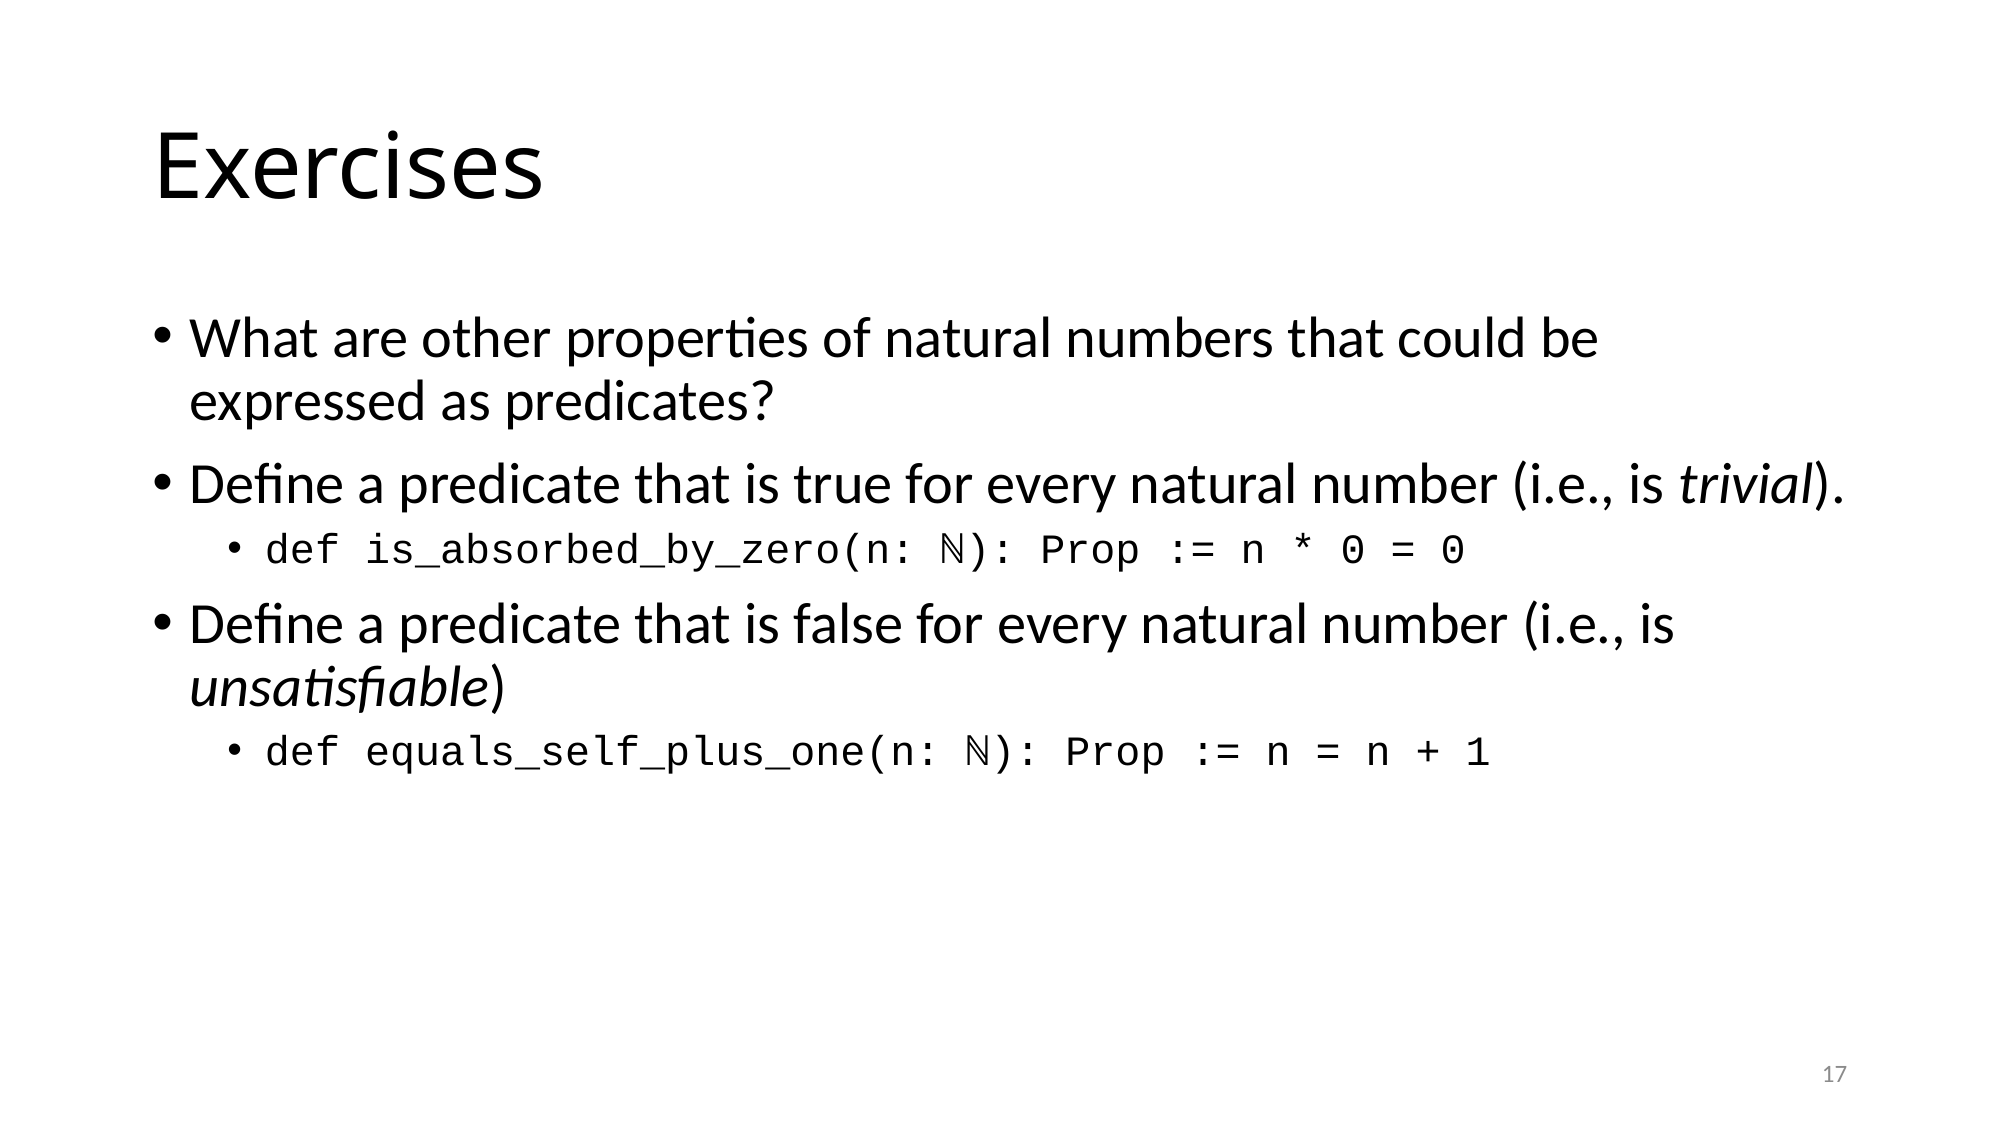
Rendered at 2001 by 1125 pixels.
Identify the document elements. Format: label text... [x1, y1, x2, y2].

slide_number 17 [1412, 1042, 1863, 1103]
list What are other properties of natural numbers that could be expressed as predicates? Define a predicate that is true for every natural number (i.e., is trivial). def is_absorbed_by_zero(n: ℕ): Prop := n * 0 = 0 Define a predicate that is false for every natural number (i.e., is unsatisfiable) def equals_self_plus_one(n: ℕ): Prop := n = n + 1 [137, 299, 1863, 1014]
title Exercises [137, 59, 1863, 278]
